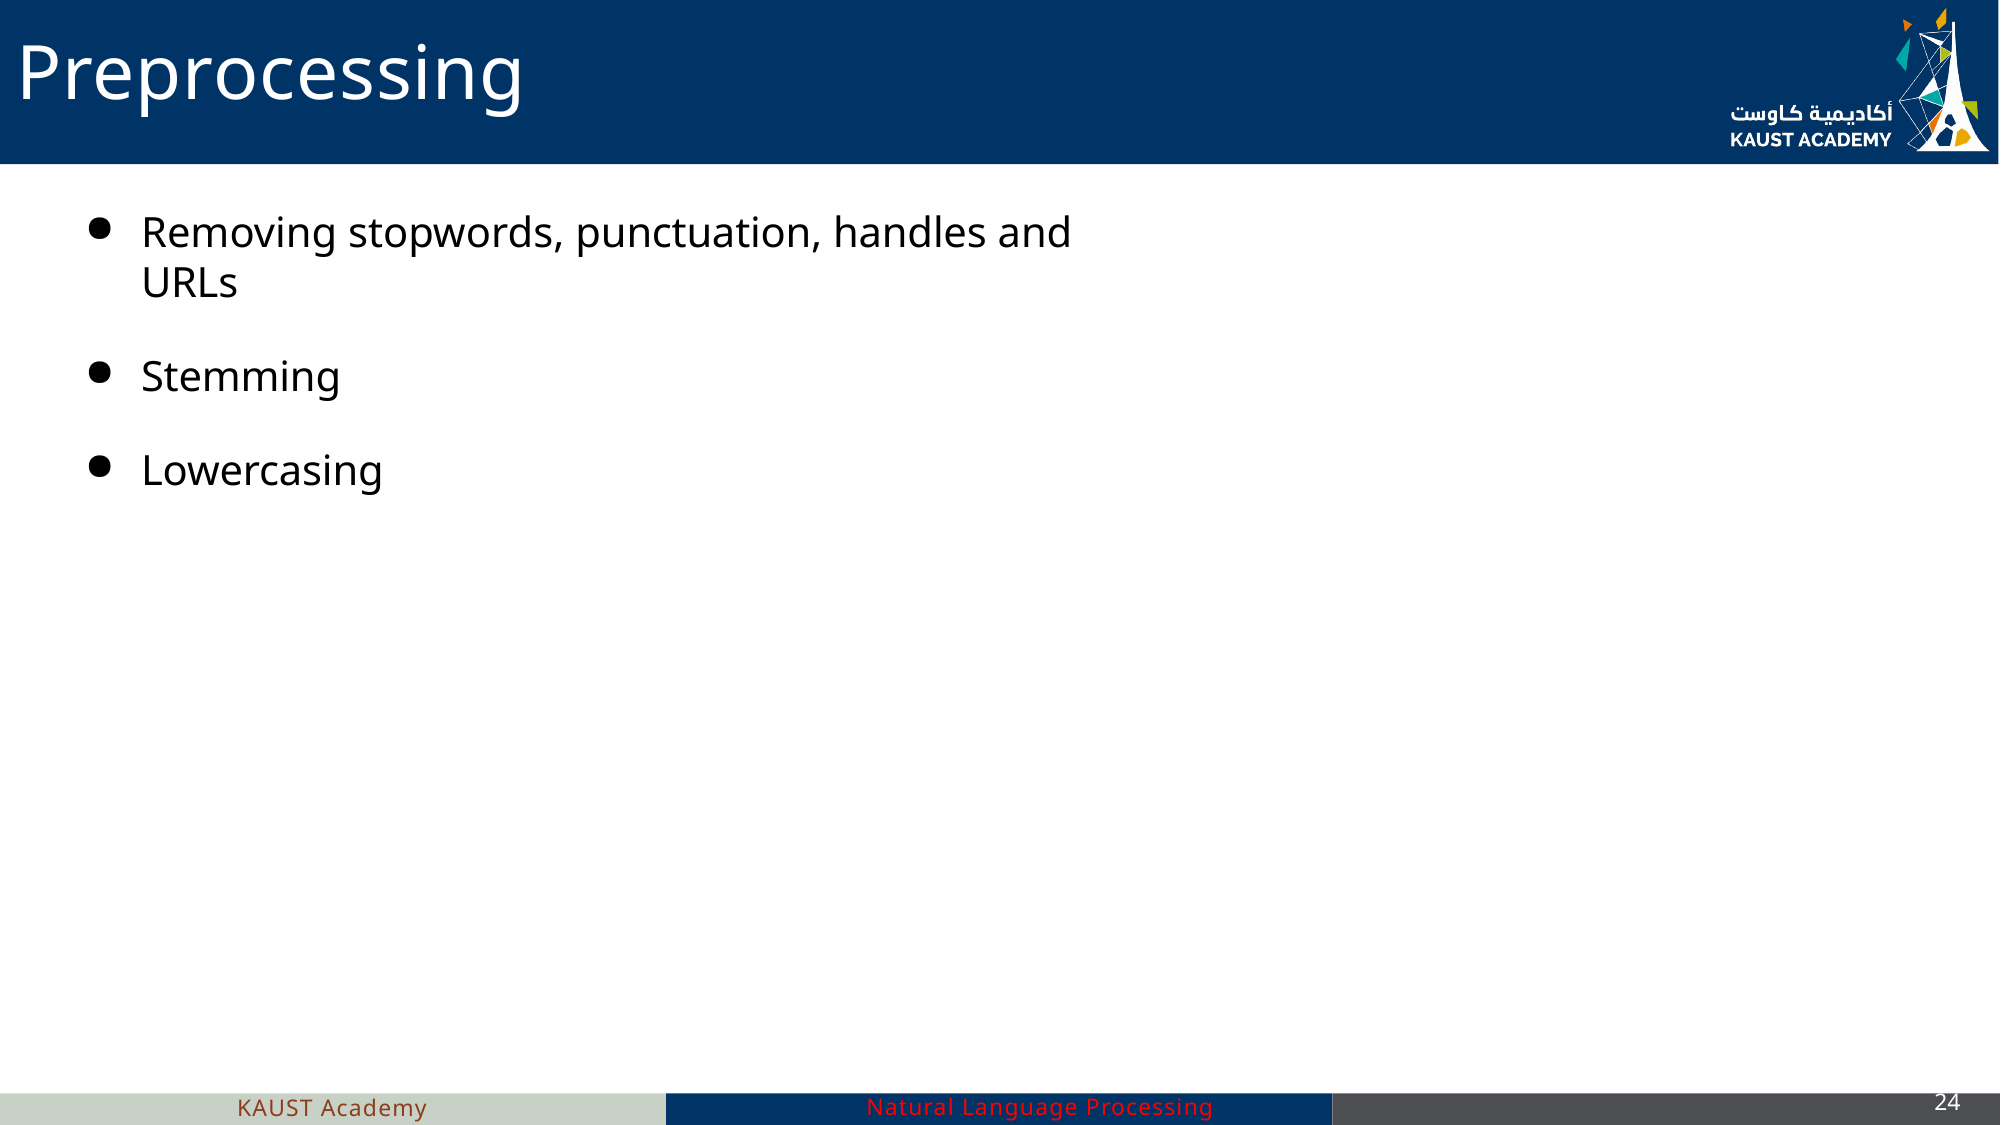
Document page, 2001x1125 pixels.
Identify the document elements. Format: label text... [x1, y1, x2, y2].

title Preprocessing [14, 22, 1725, 213]
text_box Removing stopwords, punctuation, handles and URLs Stemming Lowercasing [82, 203, 1115, 494]
picture [1721, 0, 2000, 159]
